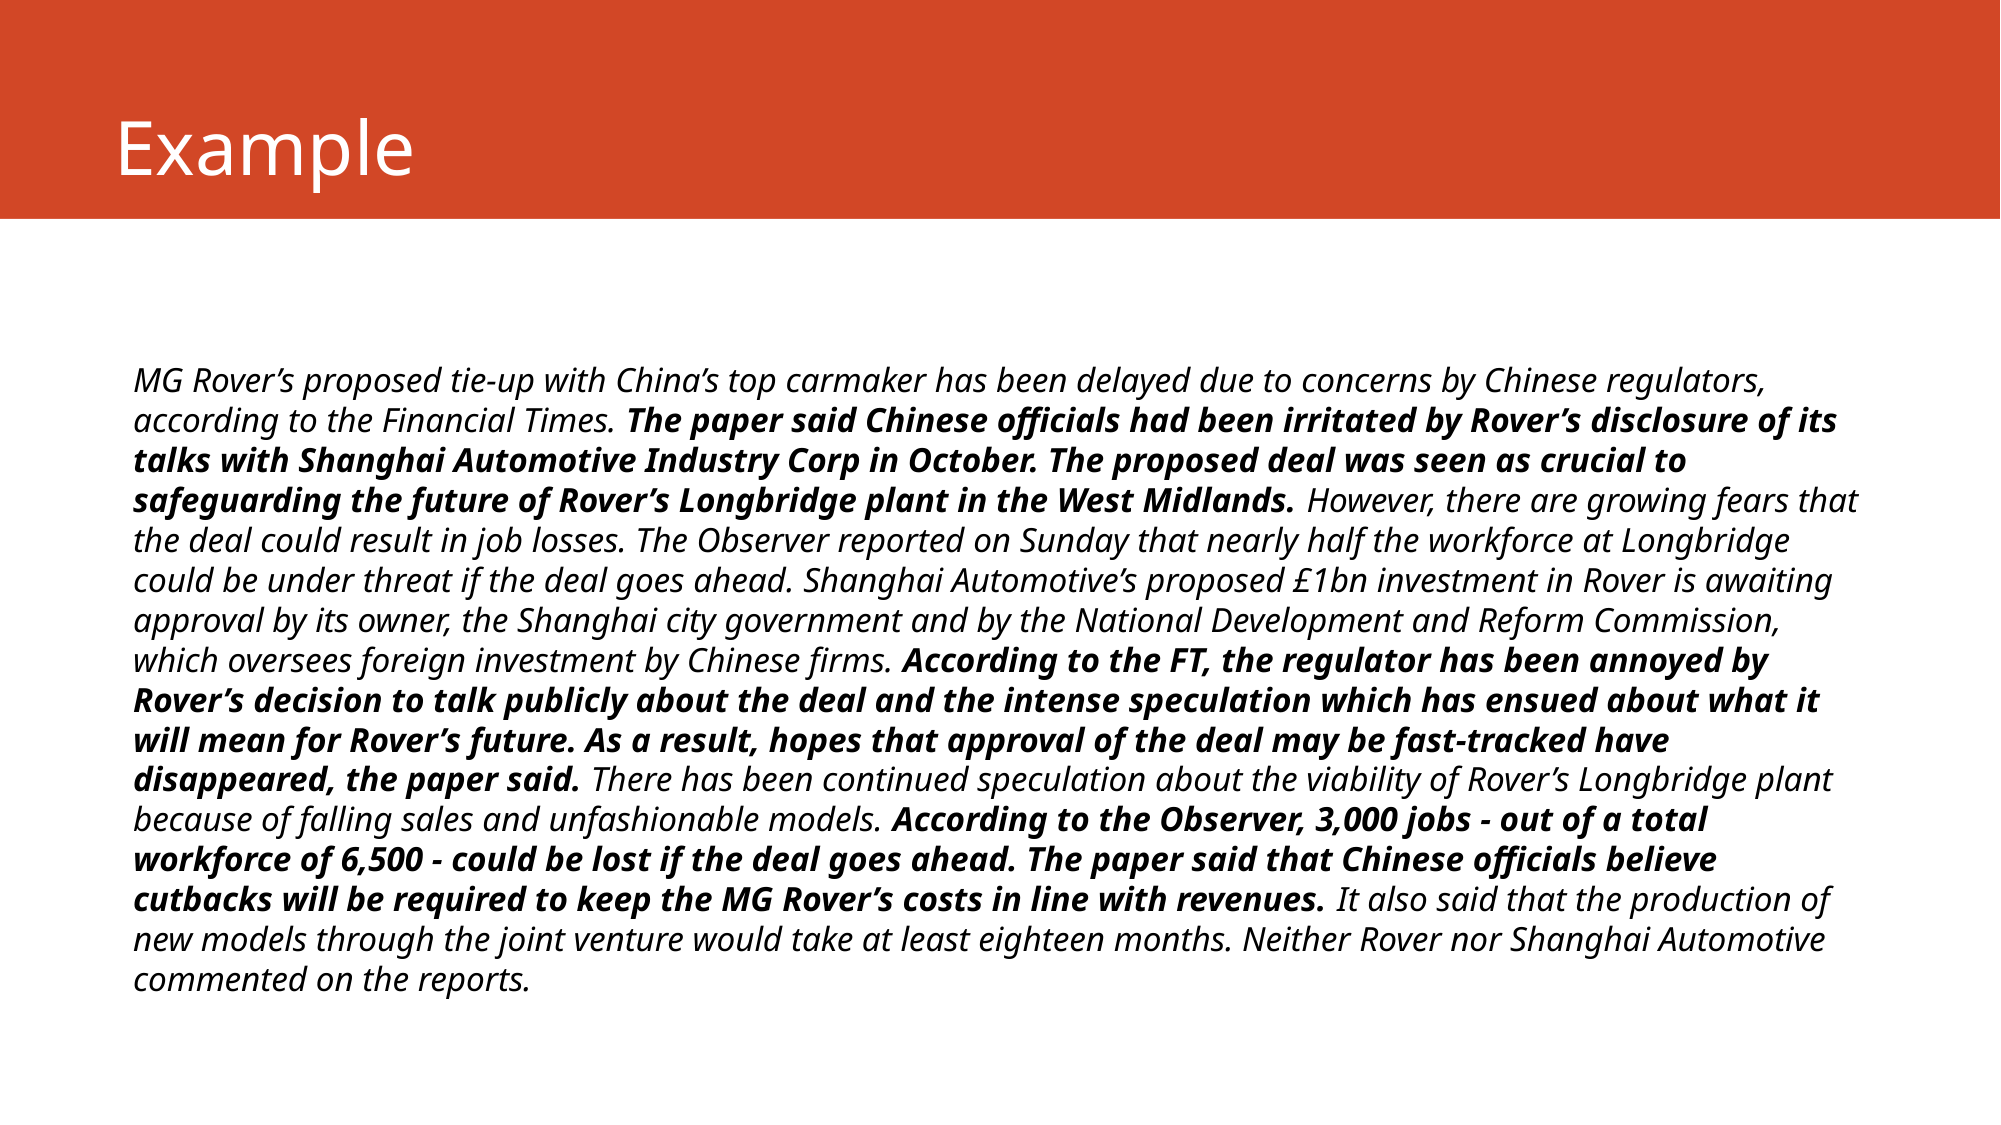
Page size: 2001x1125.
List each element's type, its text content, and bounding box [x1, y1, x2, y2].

title Example [98, 0, 1863, 199]
text_box MG Rover’s proposed tie-up with China’s top carmaker has been delayed due to concerns by Chinese regulators, according to the Financial Times. The paper said Chinese officials had been irritated by Rover’s disclosure of its talks with Shanghai Automotive Industry Corp in October. The proposed deal was seen as crucial to safeguarding the future of Rover’s Longbridge plant in the West Midlands. However, there are growing fears that the deal could result in job losses. The Observer reported on Sunday that nearly half the workforce at Longbridge could be under threat if the deal goes ahead. Shanghai Automotive’s proposed £1bn investment in Rover is awaiting approval by its owner, the Shanghai city government and by the National Development and Reform Commission, which oversees foreign investment by Chinese firms. According to the FT, the regulator has been annoyed by Rover’s decision to talk publicly about the deal and the intense speculation which has ensued about what it will mean for Rover’s future. As a result, hopes that approval of the deal may be fast-tracked have disappeared, the paper said. There has been continued speculation about the viability of Rover’s Longbridge plant because of falling sales and unfashionable models. According to the Observer, 3,000 jobs - out of a total workforce of 6,500 - could be lost if the deal goes ahead. The paper said that Chinese officials believe cutbacks will be required to keep the MG Rover’s costs in line with revenues. It also said that the production of new models through the joint venture would take at least eighteen months. Neither Rover nor Shanghai Automotive commented on the reports. [118, 352, 1882, 1006]
